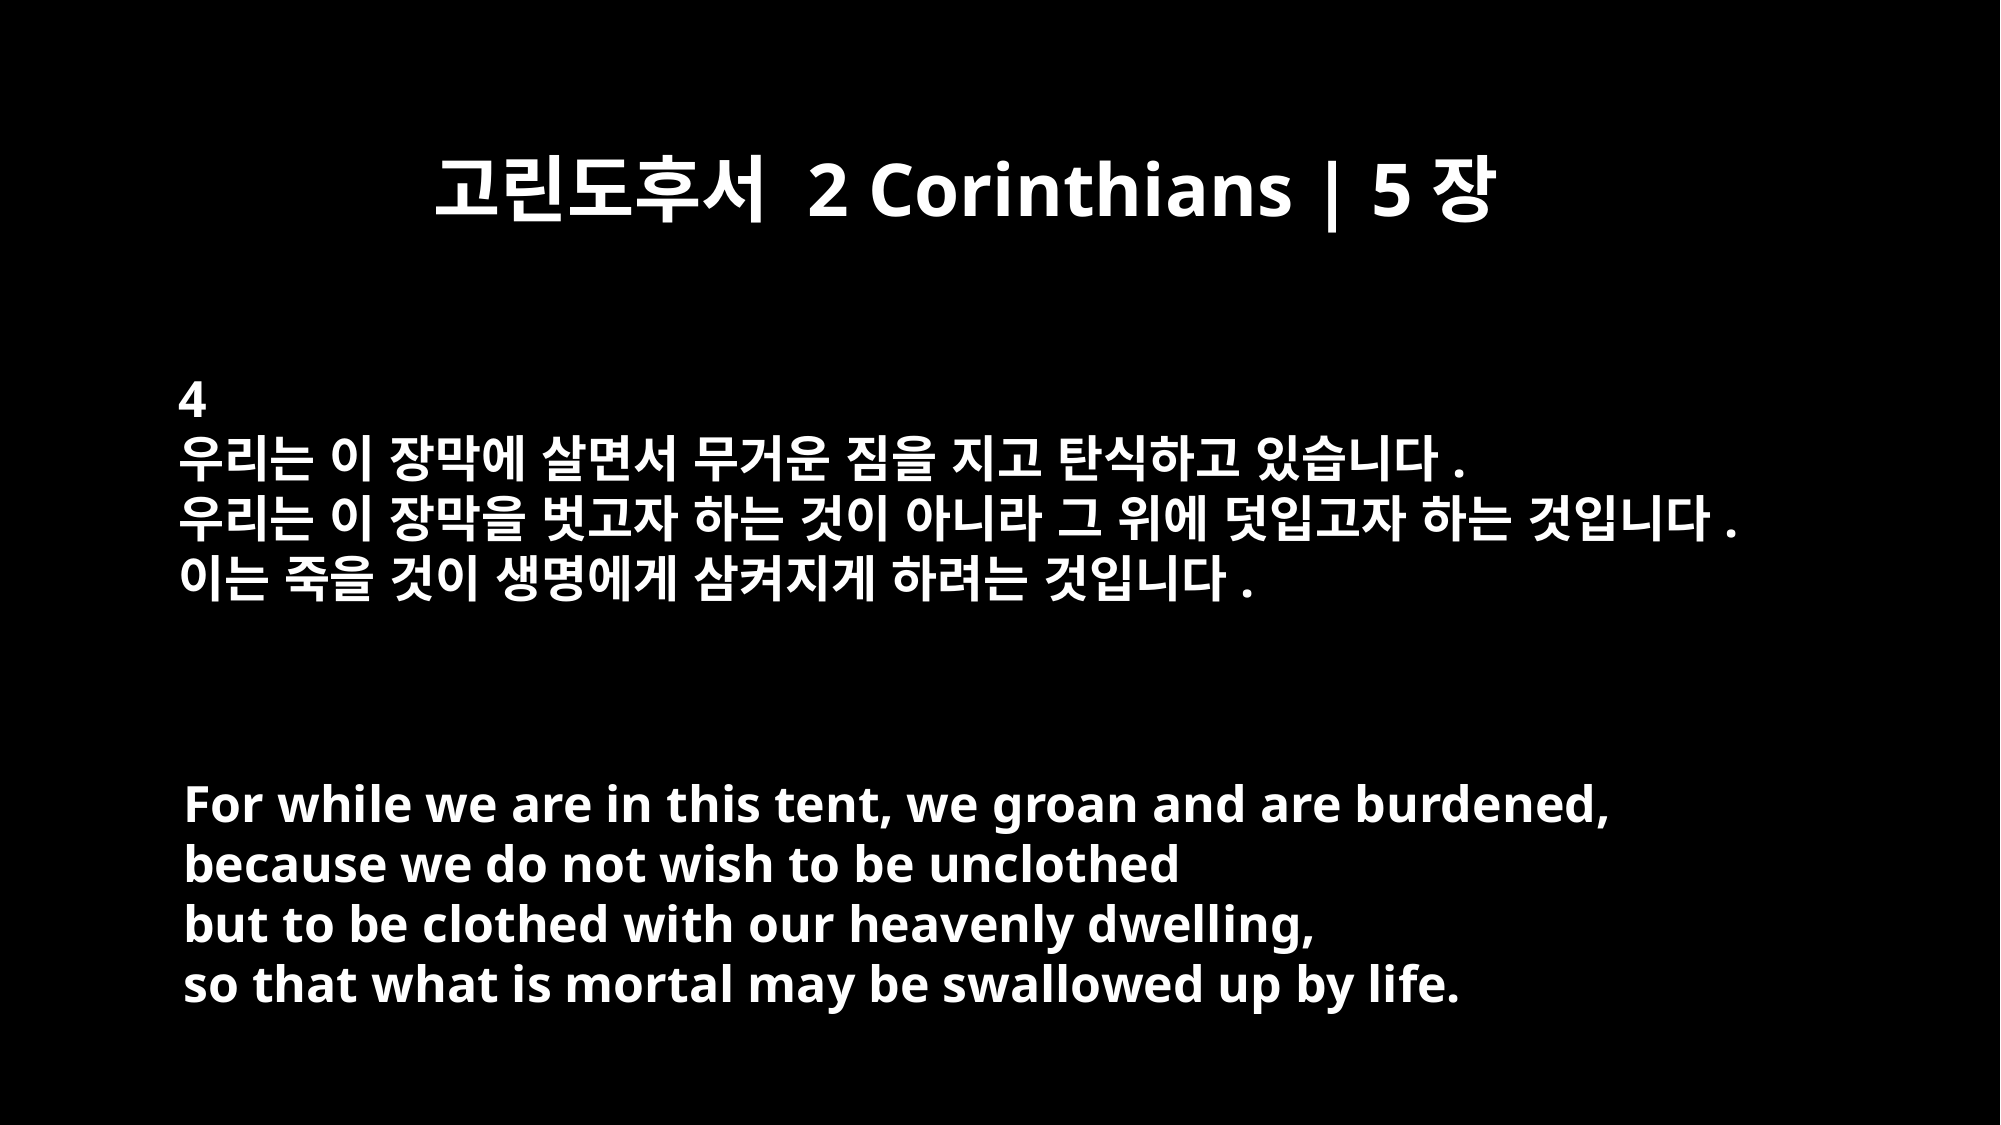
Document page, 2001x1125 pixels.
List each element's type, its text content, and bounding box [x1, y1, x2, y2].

text_box 4 우리는 이 장막에 살면서 무거운 짐을 지고 탄식하고 있습니다. 우리는 이 장막을 벗고자 하는 것이 아니라 그 위에 덧입고자 하는 것입니다. 이는 죽을 것이 생명에게 삼켜지게 하려는 것입니다. [163, 359, 1754, 615]
text_box 고린도후서 2 Corinthians | 5장 [418, 136, 1514, 239]
text_box For while we are in this tent, we groan and are burdened, because we do not wish to be unclothed but to be clothed with our heavenly dwelling, so that what is mortal may be swallowed up by life. [168, 764, 1639, 1020]
